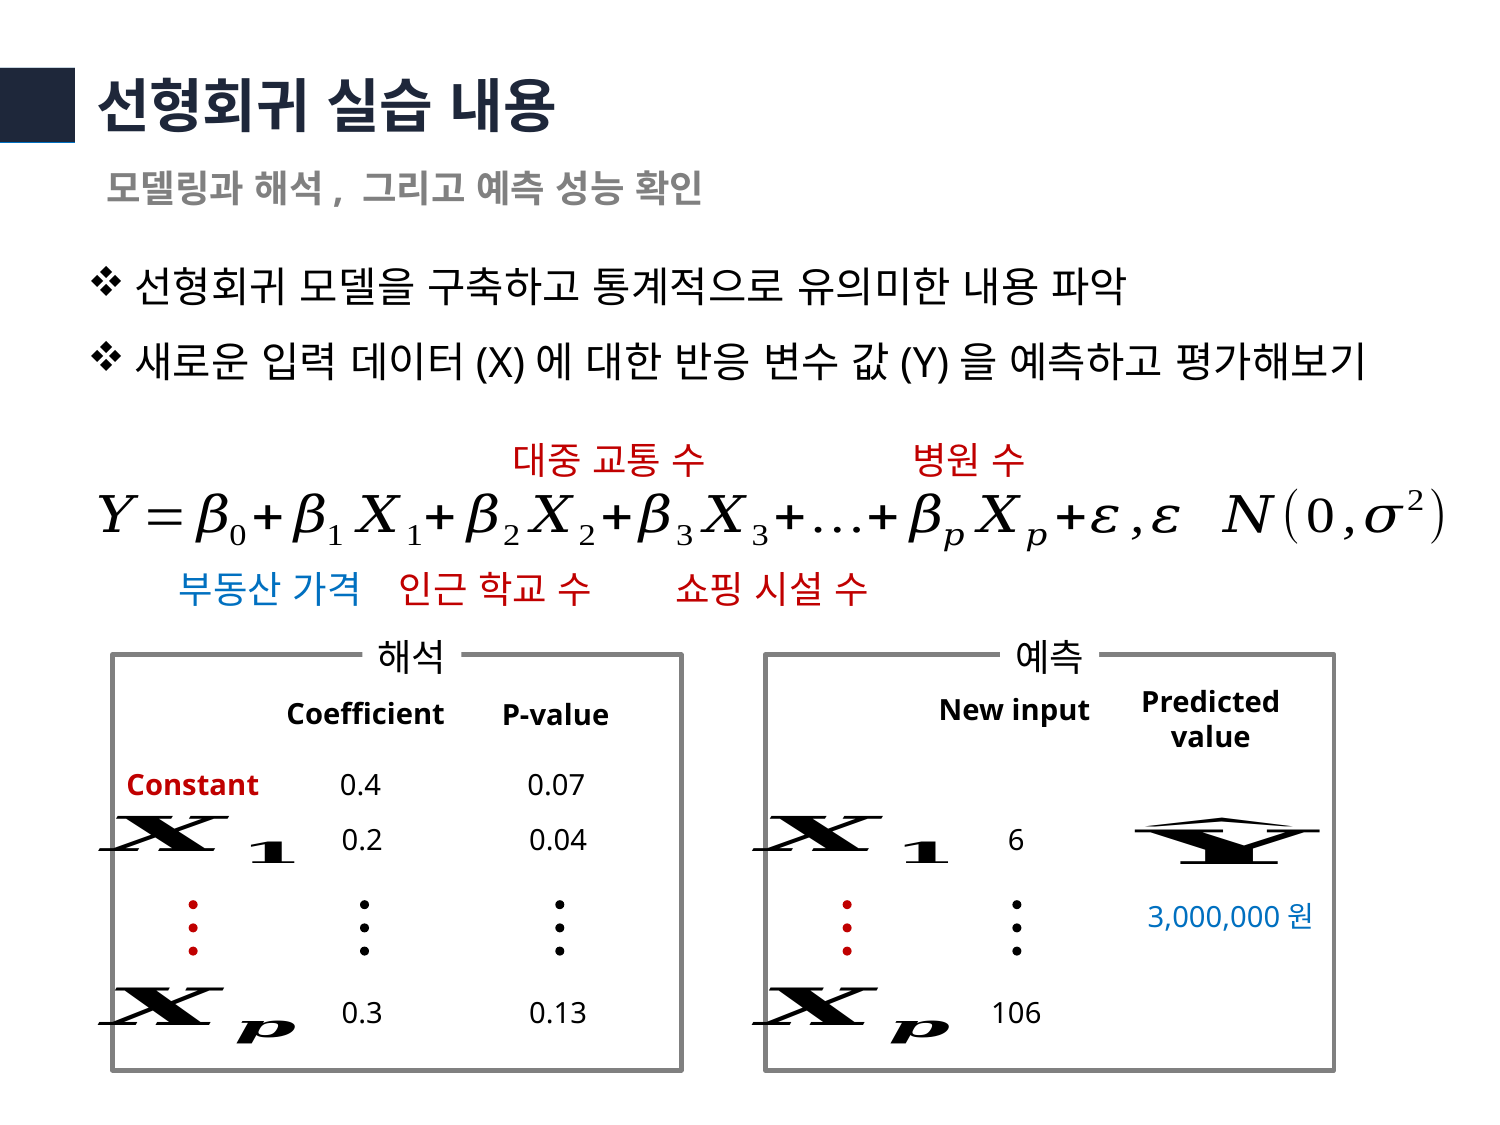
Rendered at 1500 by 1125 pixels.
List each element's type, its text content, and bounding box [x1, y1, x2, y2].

text_box [360, 923, 370, 933]
text_box [555, 923, 565, 933]
text_box 해석 [362, 626, 462, 687]
text_box New input [902, 684, 1099, 734]
text_box [842, 946, 852, 956]
text_box [360, 946, 370, 956]
text_box [188, 946, 198, 956]
text_box [188, 923, 198, 933]
text_box 6 [966, 813, 1066, 864]
text_box 0.04 [508, 813, 608, 864]
text_box 병원 수 [771, 429, 1168, 490]
text_box Predicted value [1099, 676, 1323, 761]
text_box 부동산 가격 [72, 558, 297, 619]
text_box [112, 654, 682, 1071]
text_box 0.2 [312, 813, 412, 864]
text_box 모델링과 해석, 그리고 예측 성능 확인 [16, 134, 1334, 218]
text_box 3,000,000원 [1126, 890, 1336, 941]
text_box Coefficient [254, 687, 478, 738]
text_box 선형회귀 모델을 구축하고 통계적으로 유의미한 내용 파악 새로운 입력 데이터(X)에 대한 반응 변수 값(Y)을 예측하고 평가해보기 [72, 228, 1391, 394]
text_box [1012, 900, 1022, 910]
text_box 0.4 [311, 758, 411, 809]
text_box [555, 946, 565, 956]
text_box [555, 900, 565, 910]
text_box 106 [966, 986, 1066, 1037]
title 선형회귀 실습 내용 [95, 77, 1449, 136]
text_box P-value [444, 688, 668, 739]
text_box [842, 923, 852, 933]
text_box 0.07 [507, 758, 607, 809]
text_box 0.13 [508, 986, 608, 1037]
text_box [1012, 946, 1022, 956]
text_box [360, 900, 370, 910]
text_box 0.3 [312, 986, 412, 1037]
text_box 쇼핑 시설 수 [574, 558, 970, 619]
text_box 인근 학교 수 [297, 558, 574, 619]
text_box [842, 900, 852, 910]
text_box [1012, 923, 1022, 933]
text_box Constant [86, 758, 300, 809]
text_box 예측 [1000, 626, 1100, 684]
text_box 대중 교통 수 [411, 429, 771, 490]
text_box [765, 654, 1334, 1071]
text_box [188, 900, 198, 910]
